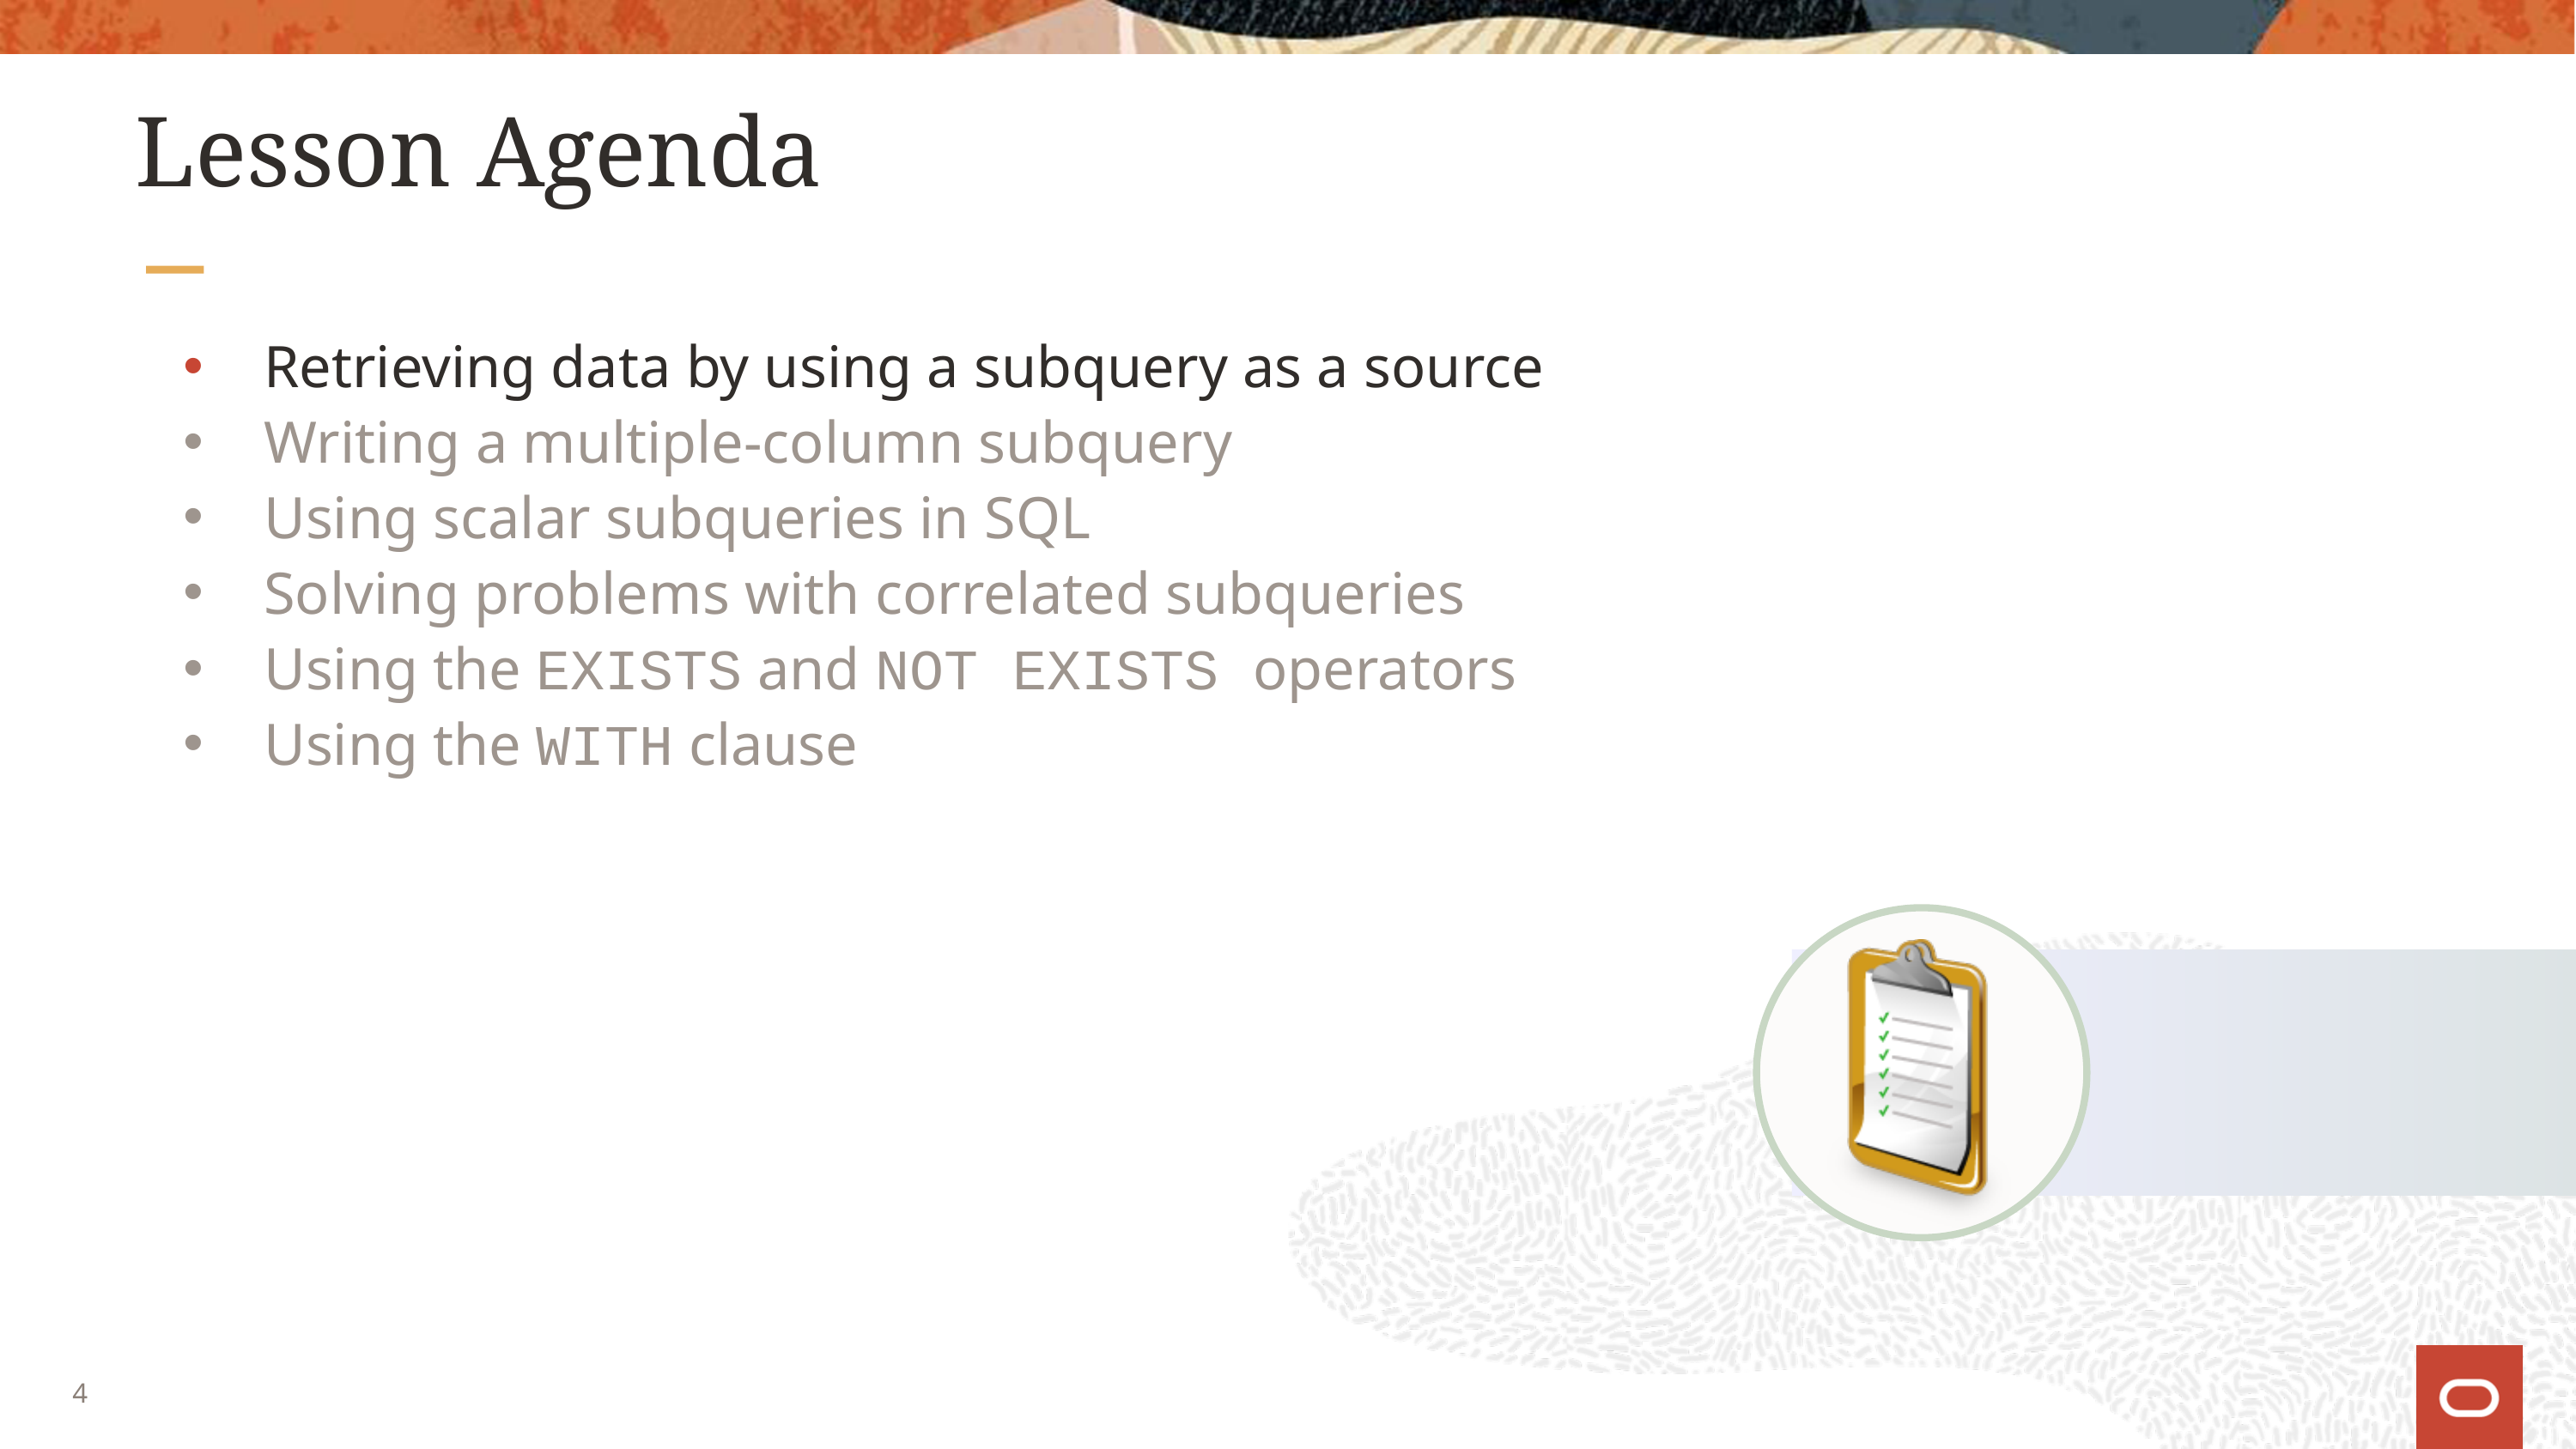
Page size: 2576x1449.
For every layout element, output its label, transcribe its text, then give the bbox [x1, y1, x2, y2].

picture [2416, 1345, 2523, 1449]
title Lesson Agenda [131, 86, 2445, 252]
list Retrieving data by using a subquery as a source Writing a multiple-column subquery Using scalar subqueries in SQL Solving problems with correlated subqueries Using the EXISTS and NOT EXISTS operators Using the WITH clause [131, 319, 2445, 785]
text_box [1756, 907, 2576, 1260]
picture [0, 0, 2576, 54]
